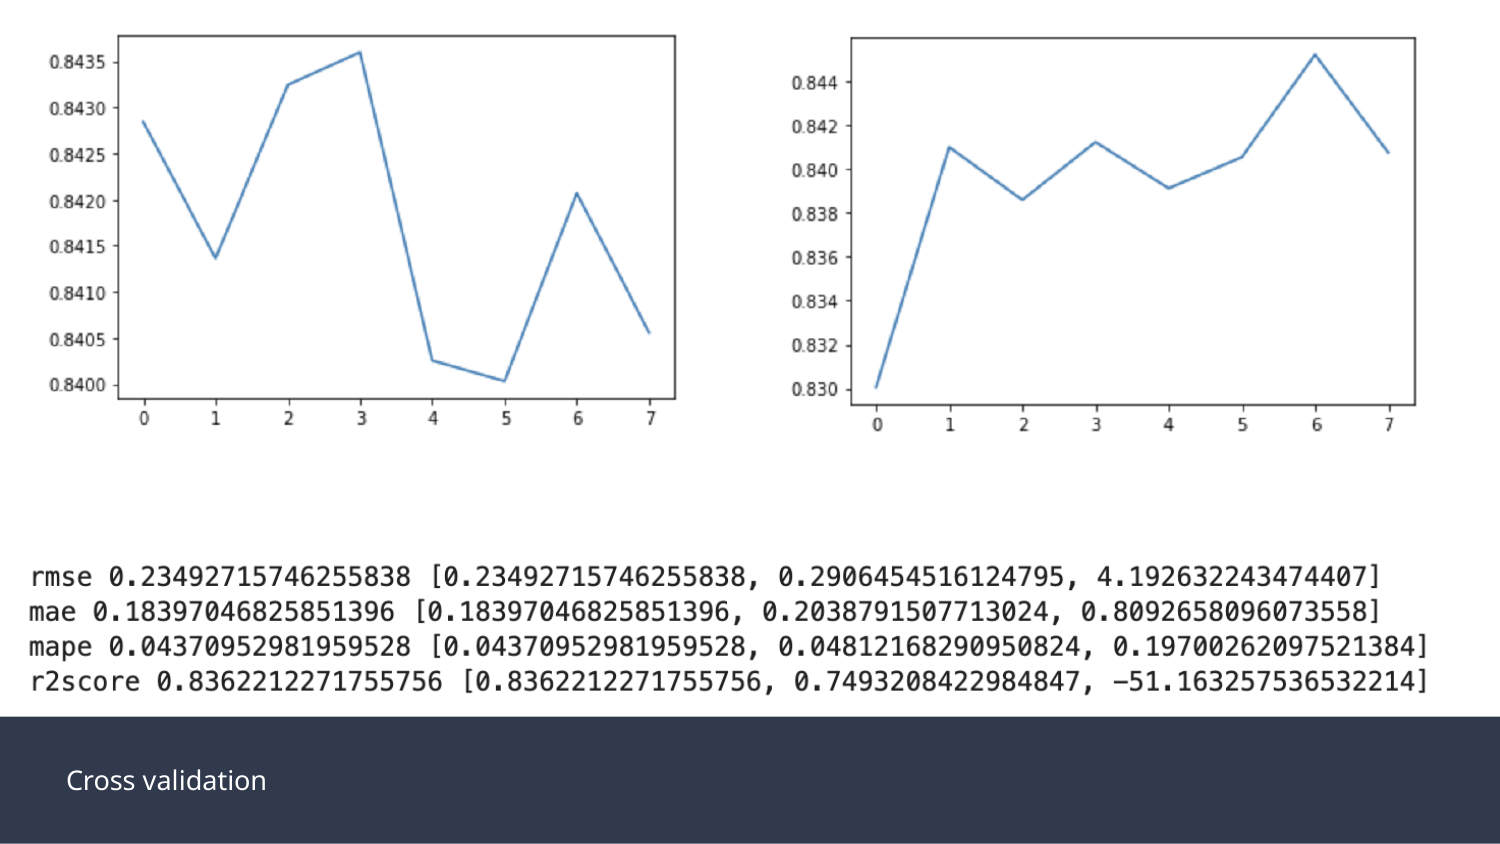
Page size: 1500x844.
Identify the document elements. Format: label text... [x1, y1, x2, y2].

picture [0, 549, 1451, 705]
picture [771, 26, 1434, 451]
picture [24, 24, 687, 445]
list Cross validation [51, 741, 1361, 818]
